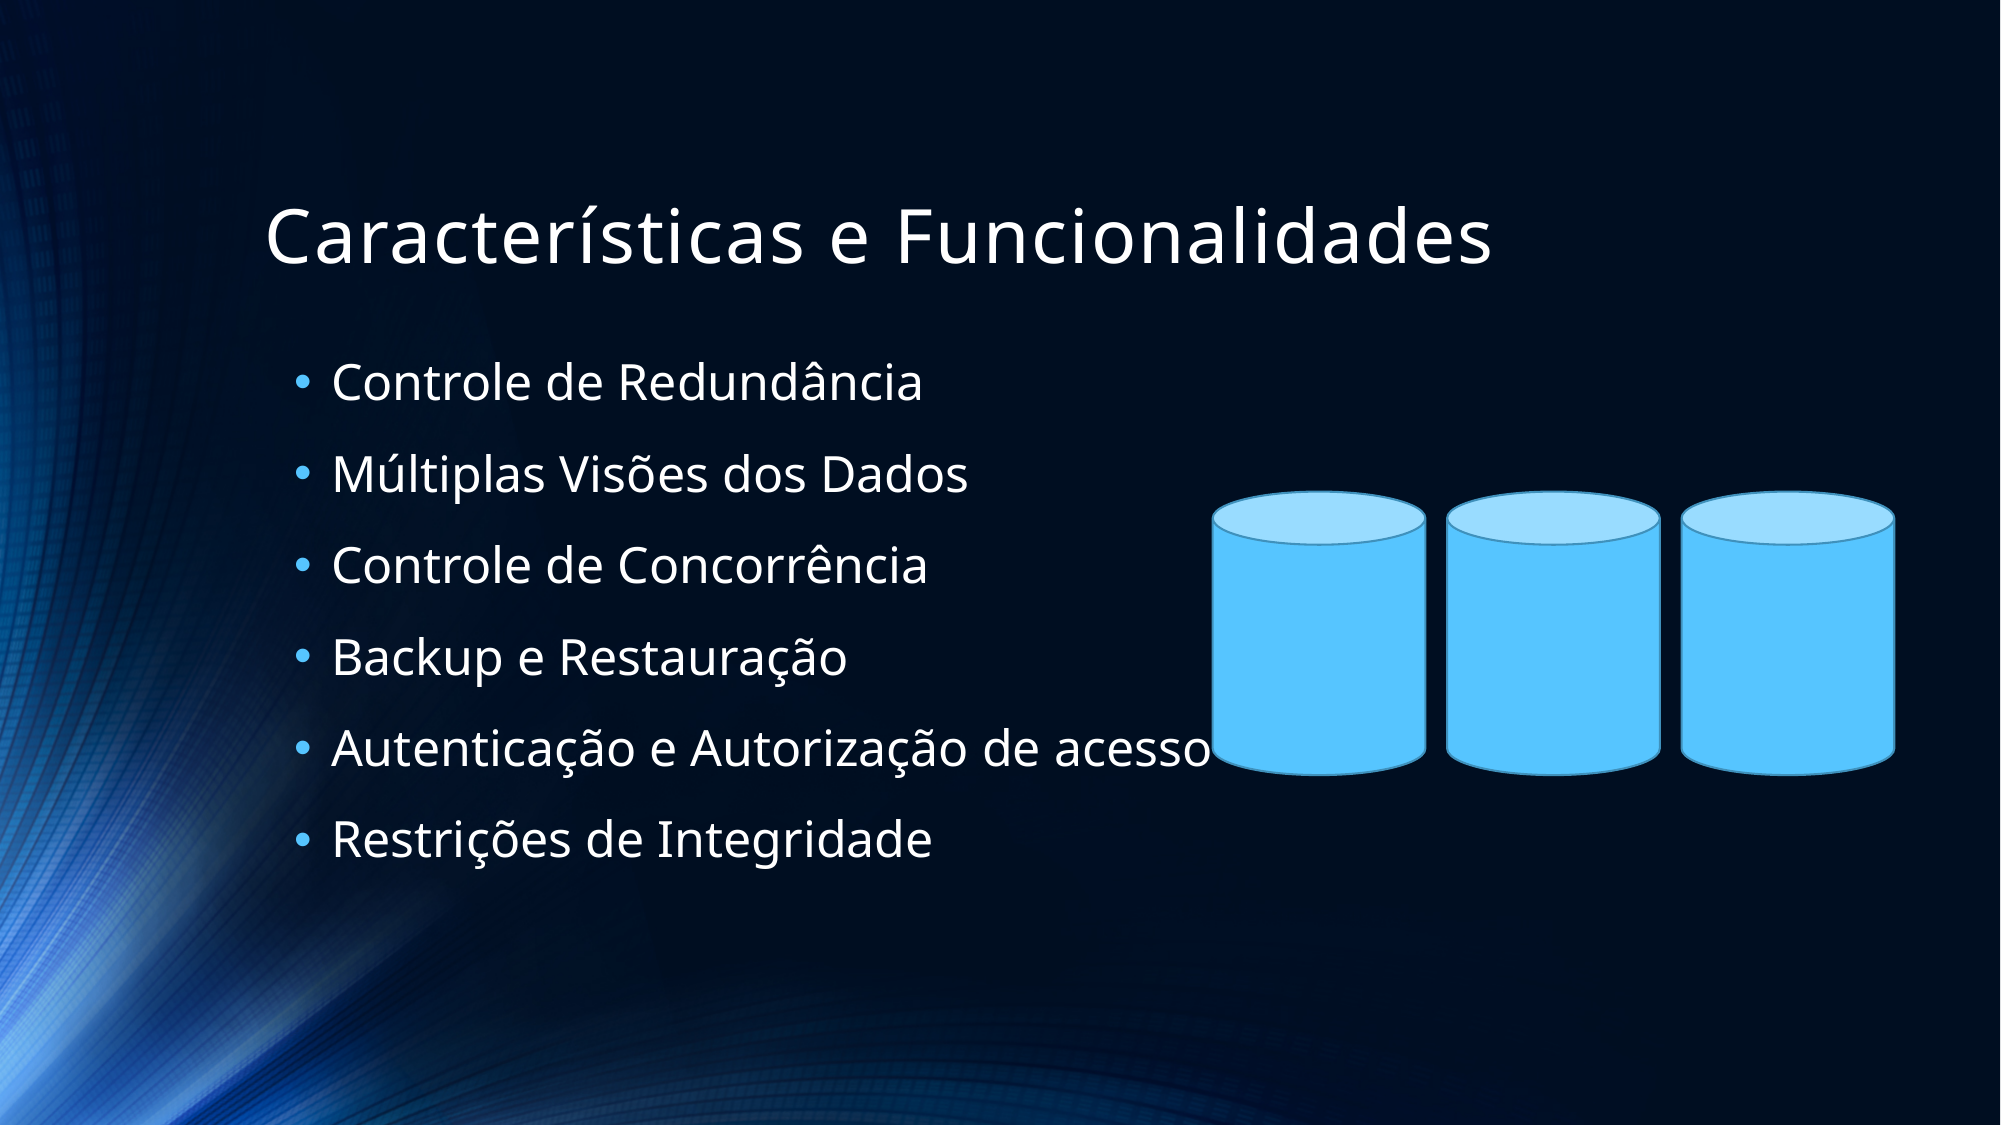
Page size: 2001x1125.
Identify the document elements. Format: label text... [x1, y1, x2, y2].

title Características e Funcionalidades [249, 62, 1751, 288]
text_box [1211, 490, 1427, 777]
text_box Controle de Redundância Múltiplas Visões dos Dados Controle de Concorrência Backup e Restauração Autenticação e Autorização de acesso Restrições de Integridade [279, 349, 1778, 1025]
text_box [1680, 490, 1896, 777]
text_box [1446, 490, 1661, 777]
picture [0, 0, 2001, 1125]
